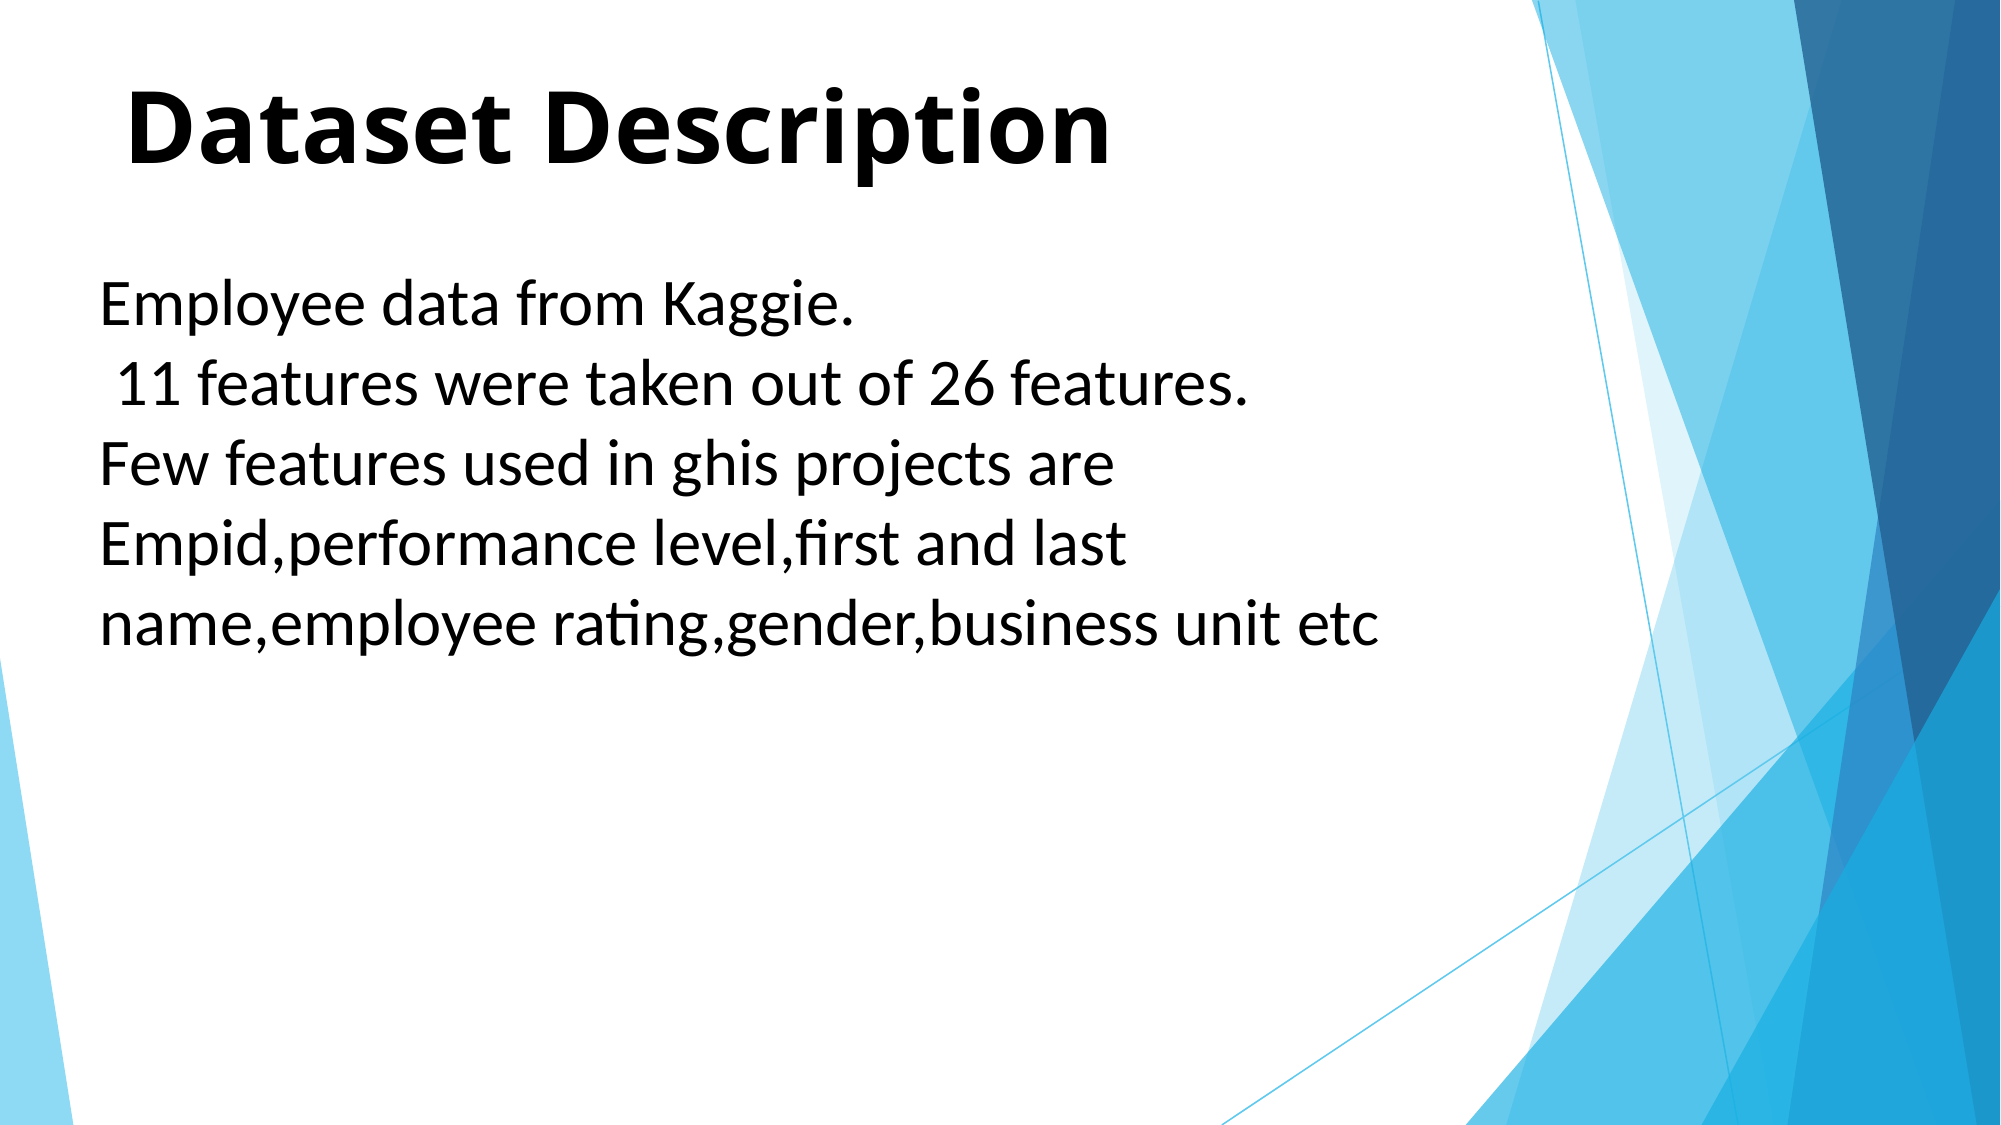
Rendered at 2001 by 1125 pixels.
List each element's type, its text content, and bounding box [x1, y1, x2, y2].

list Employee data from Kaggie. 11 features were taken out of 26 features. Few features used in ghis projects are Empid,performance level,first and last name,employee rating,gender,business unit etc [99, 258, 1538, 709]
title Dataset Description [123, 63, 1877, 188]
